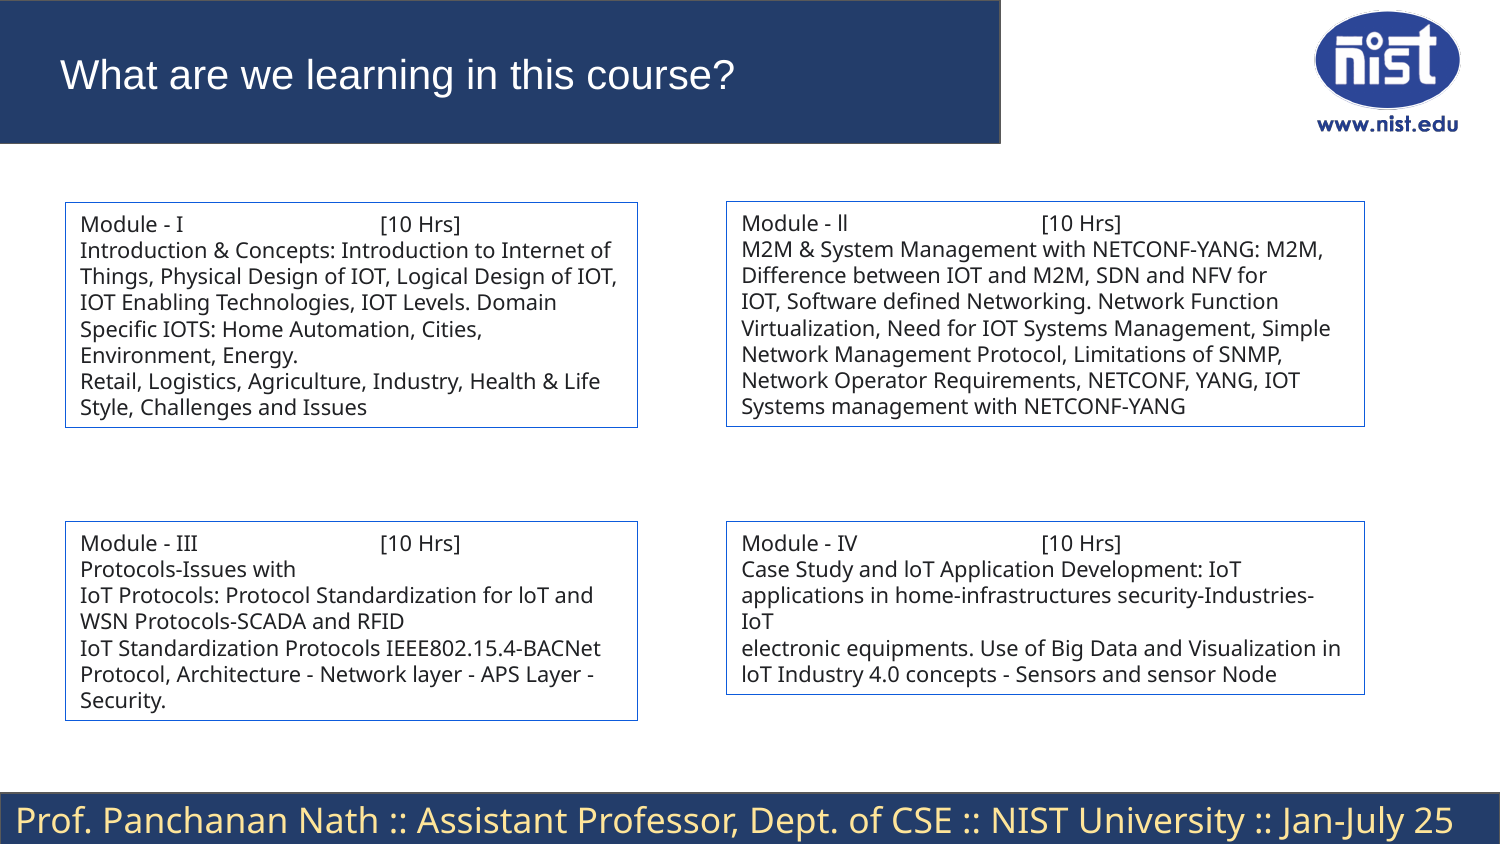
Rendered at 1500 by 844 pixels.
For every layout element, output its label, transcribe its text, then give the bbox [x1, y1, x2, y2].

text_box Module - ll [10 Hrs] M2M & System Management with NETCONF-YANG: M2M, Difference between IOT and M2M, SDN and NFV for IOT, Software defined Networking. Network Function Virtualization, Need for IOT Systems Management, Simple Network Management Protocol, Limitations of SNMP, Network Operator Requirements, NETCONF, YANG, IOT Systems management with NETCONF-YANG [726, 201, 1365, 427]
text_box Prof. Panchanan Nath :: Assistant Professor, Dept. of CSE :: NIST University :: Jan-July 25 [0, 789, 1500, 844]
text_box Module - IV [10 Hrs] Case Study and loT Application Development: IoT applications in home-infrastructures security-Industries- IoT electronic equipments. Use of Big Data and Visualization in loT Industry 4.0 concepts - Sensors and sensor Node [726, 521, 1365, 695]
picture [1300, 3, 1474, 142]
text_box What are we learning in this course? [44, 39, 880, 105]
text_box Module - I [10 Hrs] Introduction & Concepts: Introduction to Internet of Things, Physical Design of IOT, Logical Design of IOT, IOT Enabling Technologies, IOT Levels. Domain Specific IOTS: Home Automation, Cities, Environment, Energy. Retail, Logistics, Agriculture, Industry, Health & Life Style, Challenges and Issues [65, 202, 638, 428]
text_box Module - III [10 Hrs] Protocols-Issues with IoT Protocols: Protocol Standardization for loT and WSN Protocols-SCADA and RFID IoT Standardization Protocols IEEE802.15.4-BACNet Protocol, Architecture - Network layer - APS Layer - Security. [65, 521, 638, 721]
text_box [0, 0, 1000, 144]
